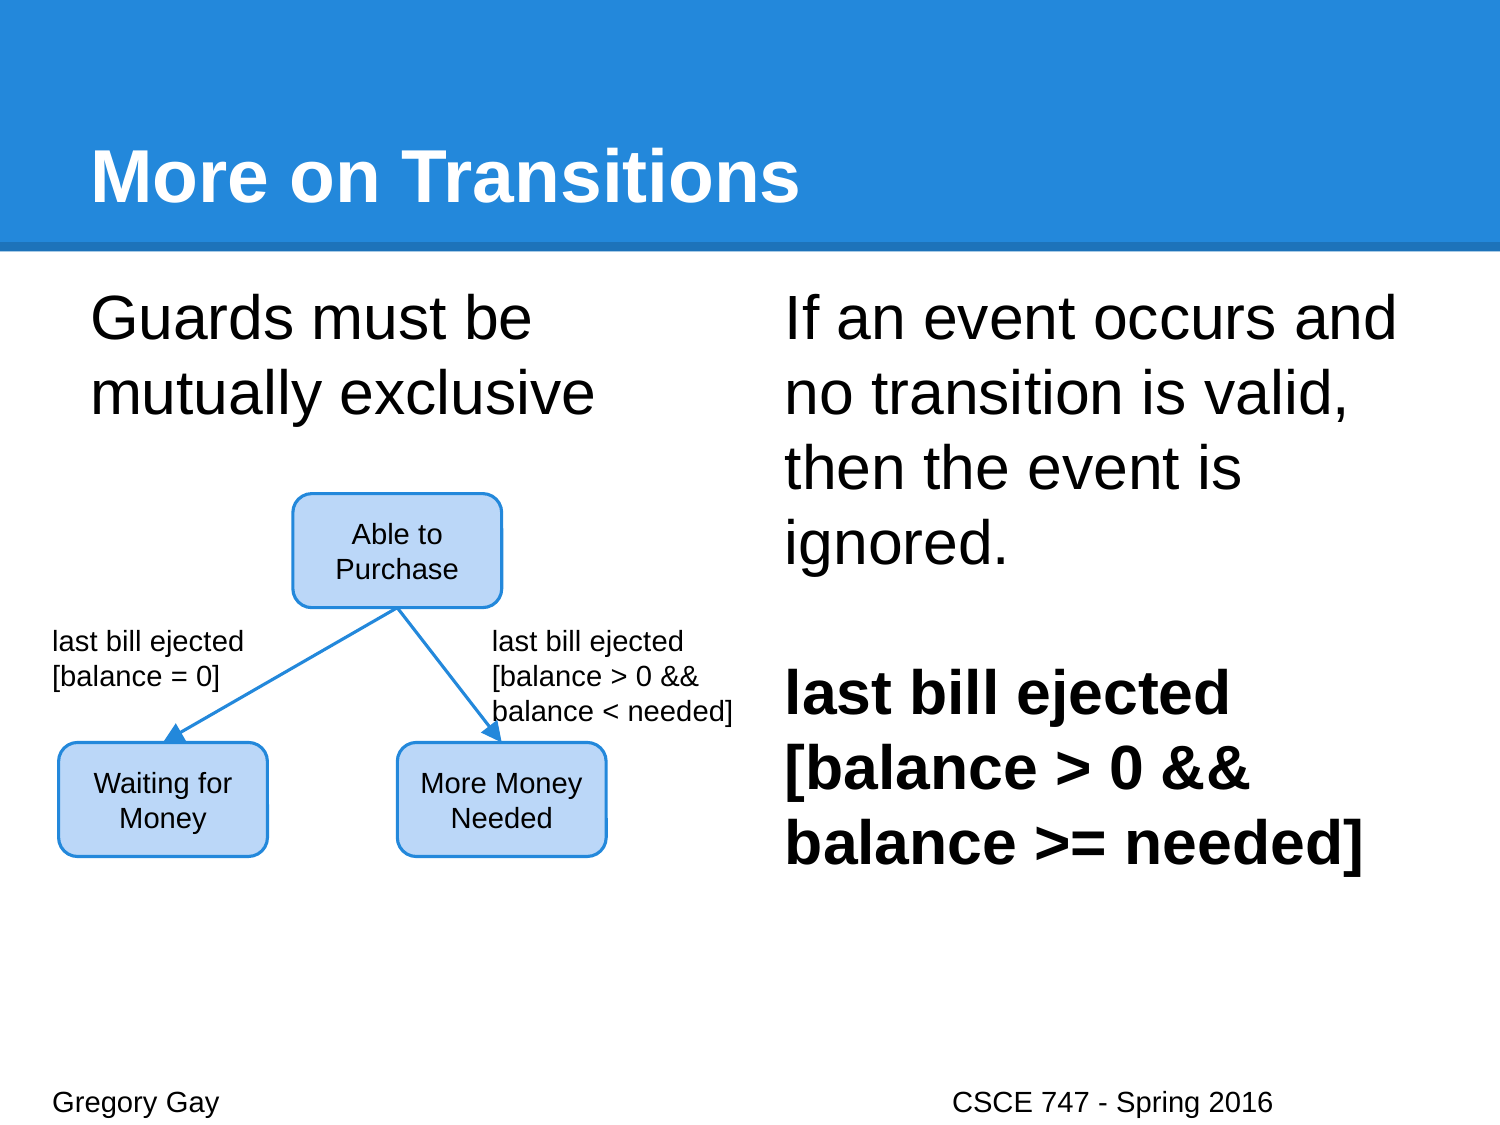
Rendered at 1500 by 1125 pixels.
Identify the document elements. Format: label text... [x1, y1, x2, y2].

text_box last bill ejected [balance = 0] [37, 607, 161, 661]
text_box Gregory Gay CSCE 747 - Spring 2016 33 [37, 1068, 1463, 1114]
list Guards must be mutually exclusive [75, 262, 731, 464]
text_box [162, 607, 395, 743]
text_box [396, 607, 502, 743]
text_box Waiting for Money [58, 742, 268, 857]
text_box Able to Purchase [292, 493, 502, 606]
text_box last bill ejected [balance > 0 && balance < needed] [502, 607, 770, 661]
text_box More Money Needed [397, 742, 607, 857]
list If an event occurs and no transition is valid, then the event is ignored. last bill ejected [balance > 0 && balance >= needed] [769, 262, 1425, 1068]
title More on Transitions [75, 45, 1425, 233]
